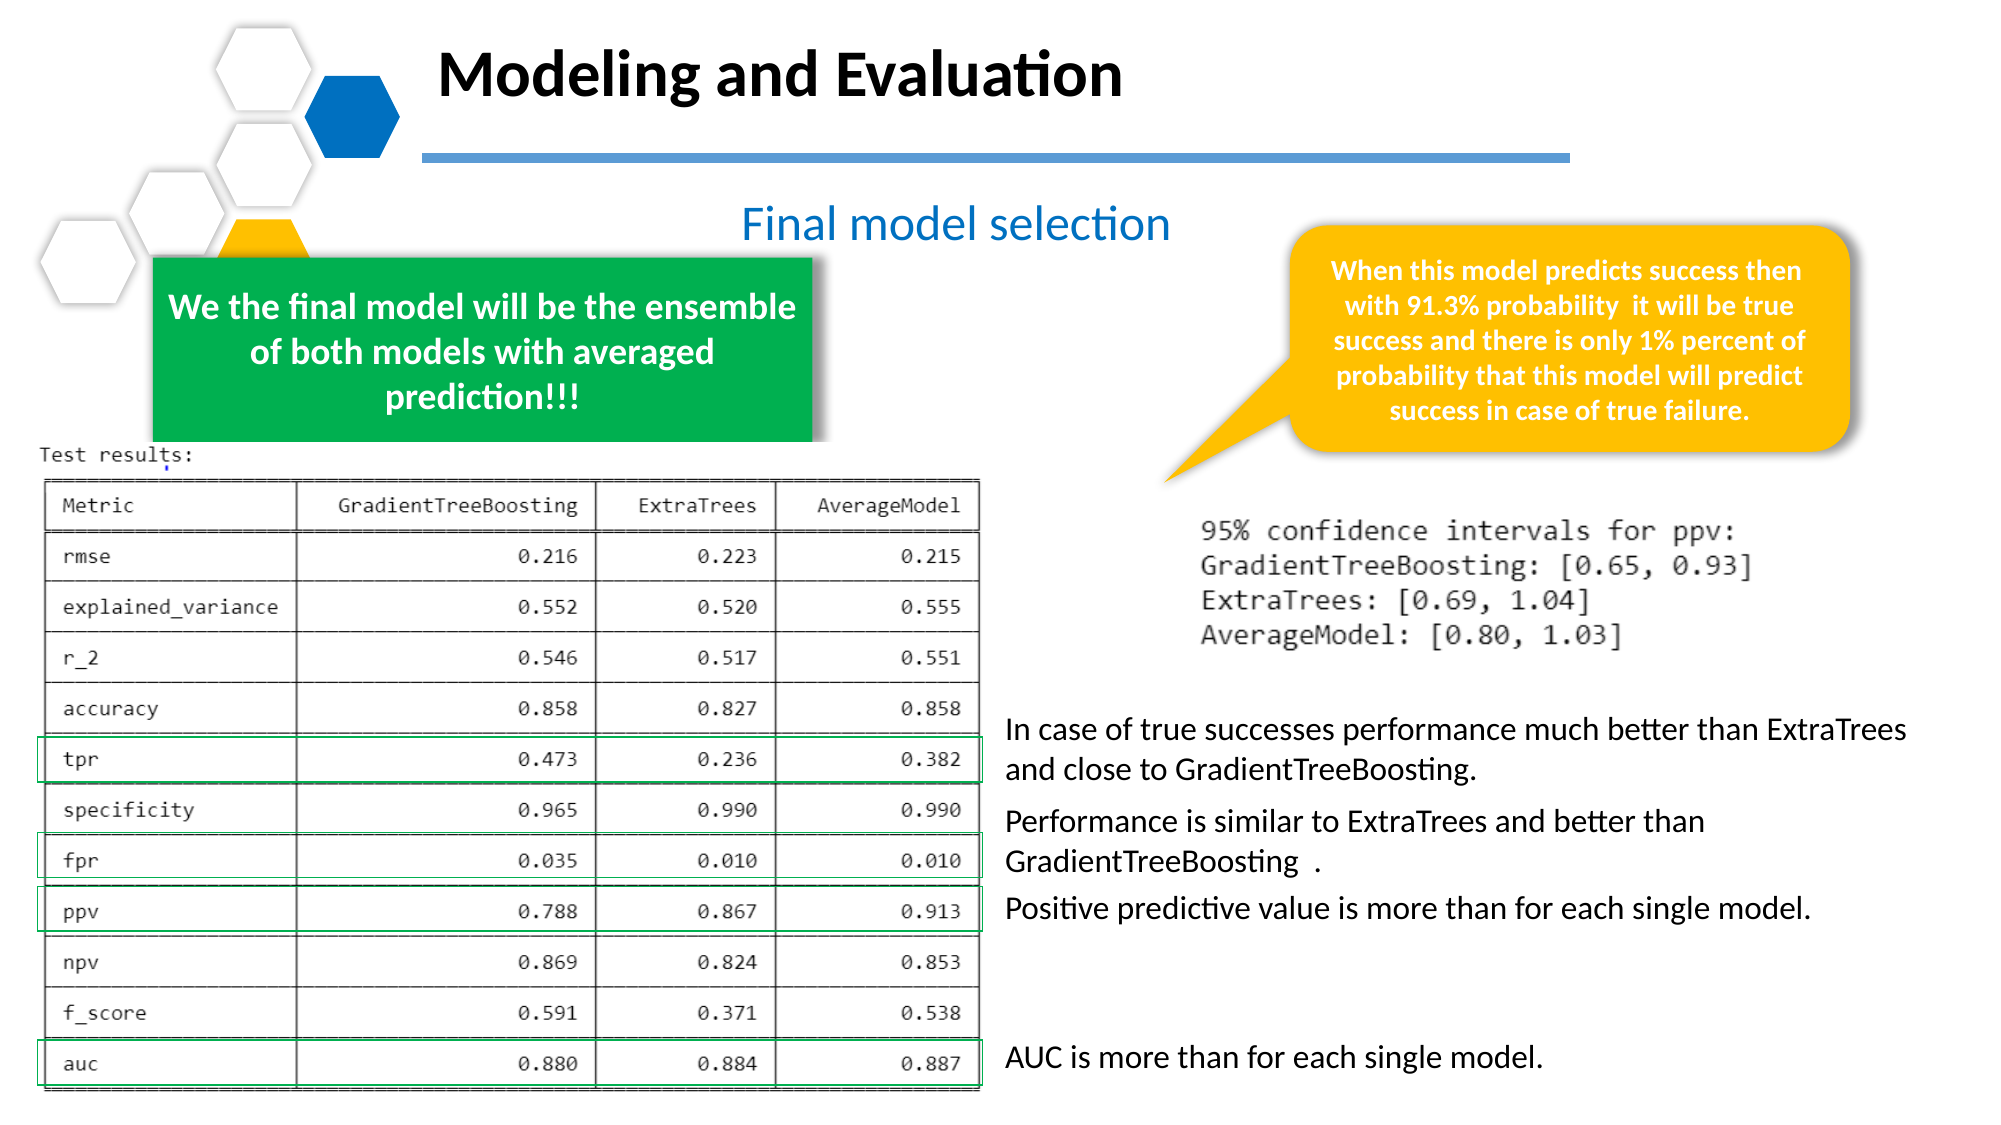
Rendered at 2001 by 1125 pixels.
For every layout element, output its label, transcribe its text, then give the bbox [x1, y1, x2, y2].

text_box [40, 28, 401, 304]
text_box Final model selection [450, 183, 1463, 259]
text_box When this model predicts success then with 91.3% probability it will be true success and there is only 1% percent of probability that this model will predict success in case of true failure. [1164, 225, 1851, 483]
text_box Performance is similar to ExtraTrees and better than GradientTreeBoosting . [1006, 791, 1965, 888]
text_box We the final model will be the ensemble of both models with averaged prediction!!! [152, 257, 813, 440]
picture [1181, 504, 1773, 668]
picture [7, 442, 1003, 1104]
text_box In case of true successes performance much better than ExtraTrees and close to GradientTreeBoosting. [1006, 699, 1965, 791]
text_box AUC is more than for each single model. [1006, 1028, 1965, 1084]
text_box Modeling and Evaluation [422, 22, 1480, 119]
text_box Positive predictive value is more than for each single model. [1006, 888, 1965, 934]
